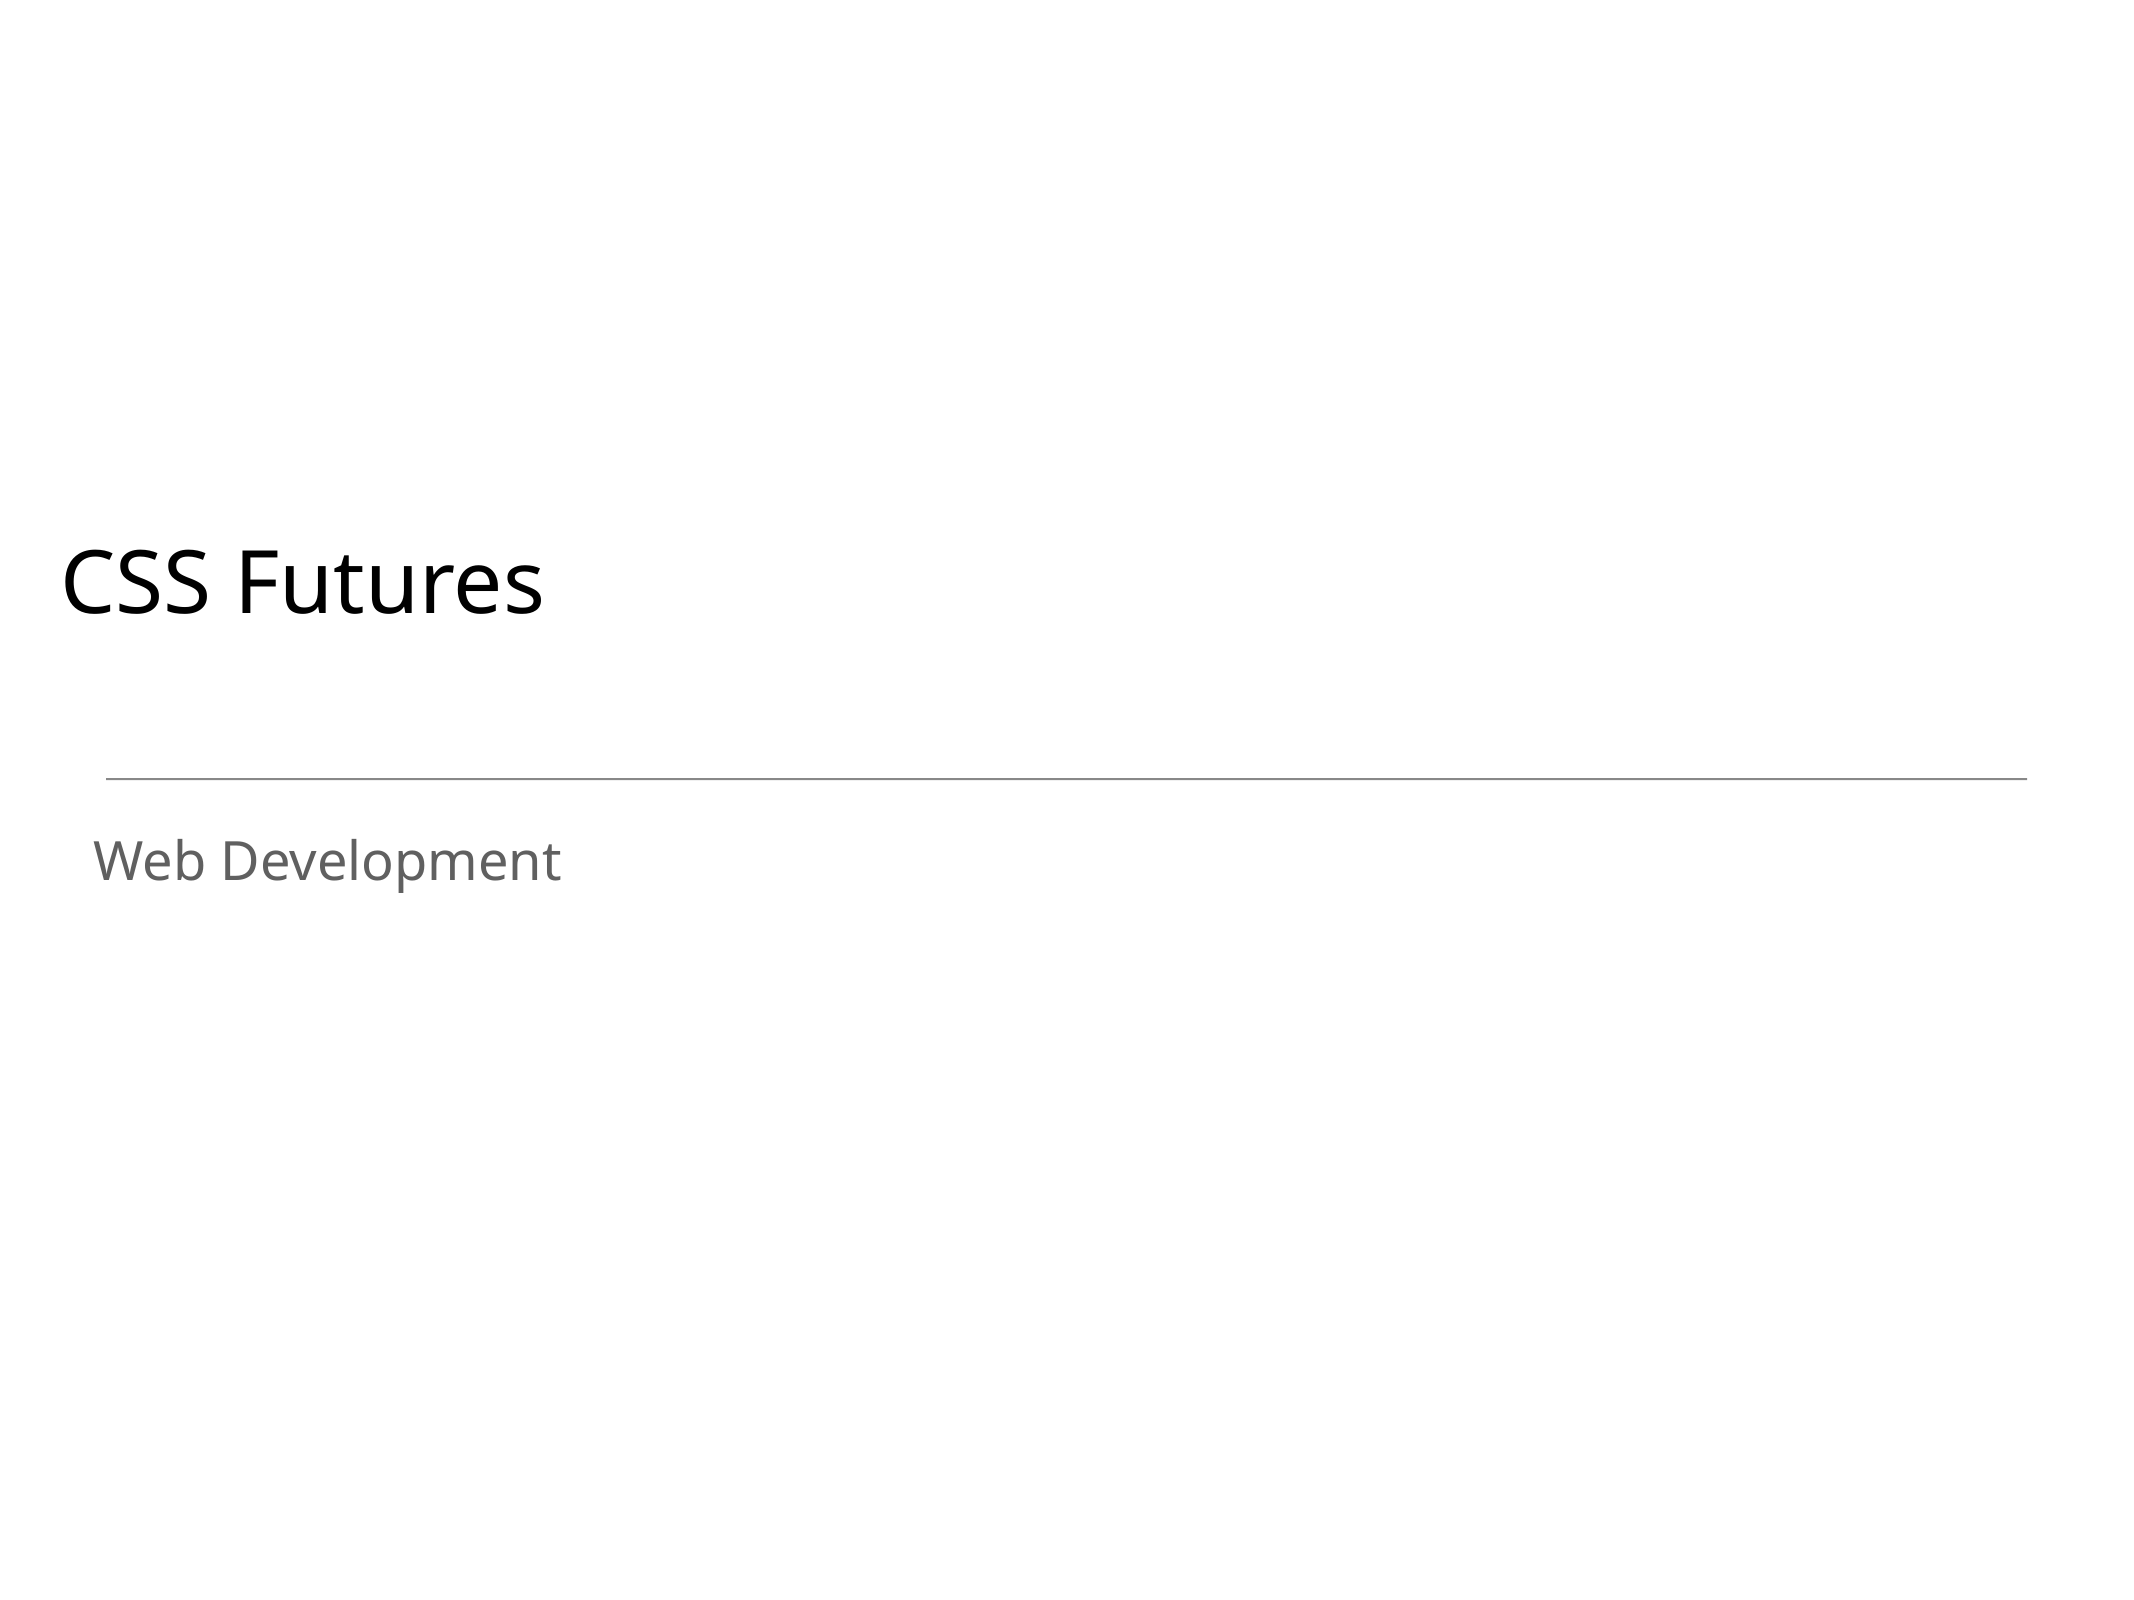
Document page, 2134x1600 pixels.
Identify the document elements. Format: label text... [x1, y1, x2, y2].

list Web Development [93, 822, 2041, 1345]
title CSS Futures [59, 118, 2007, 641]
